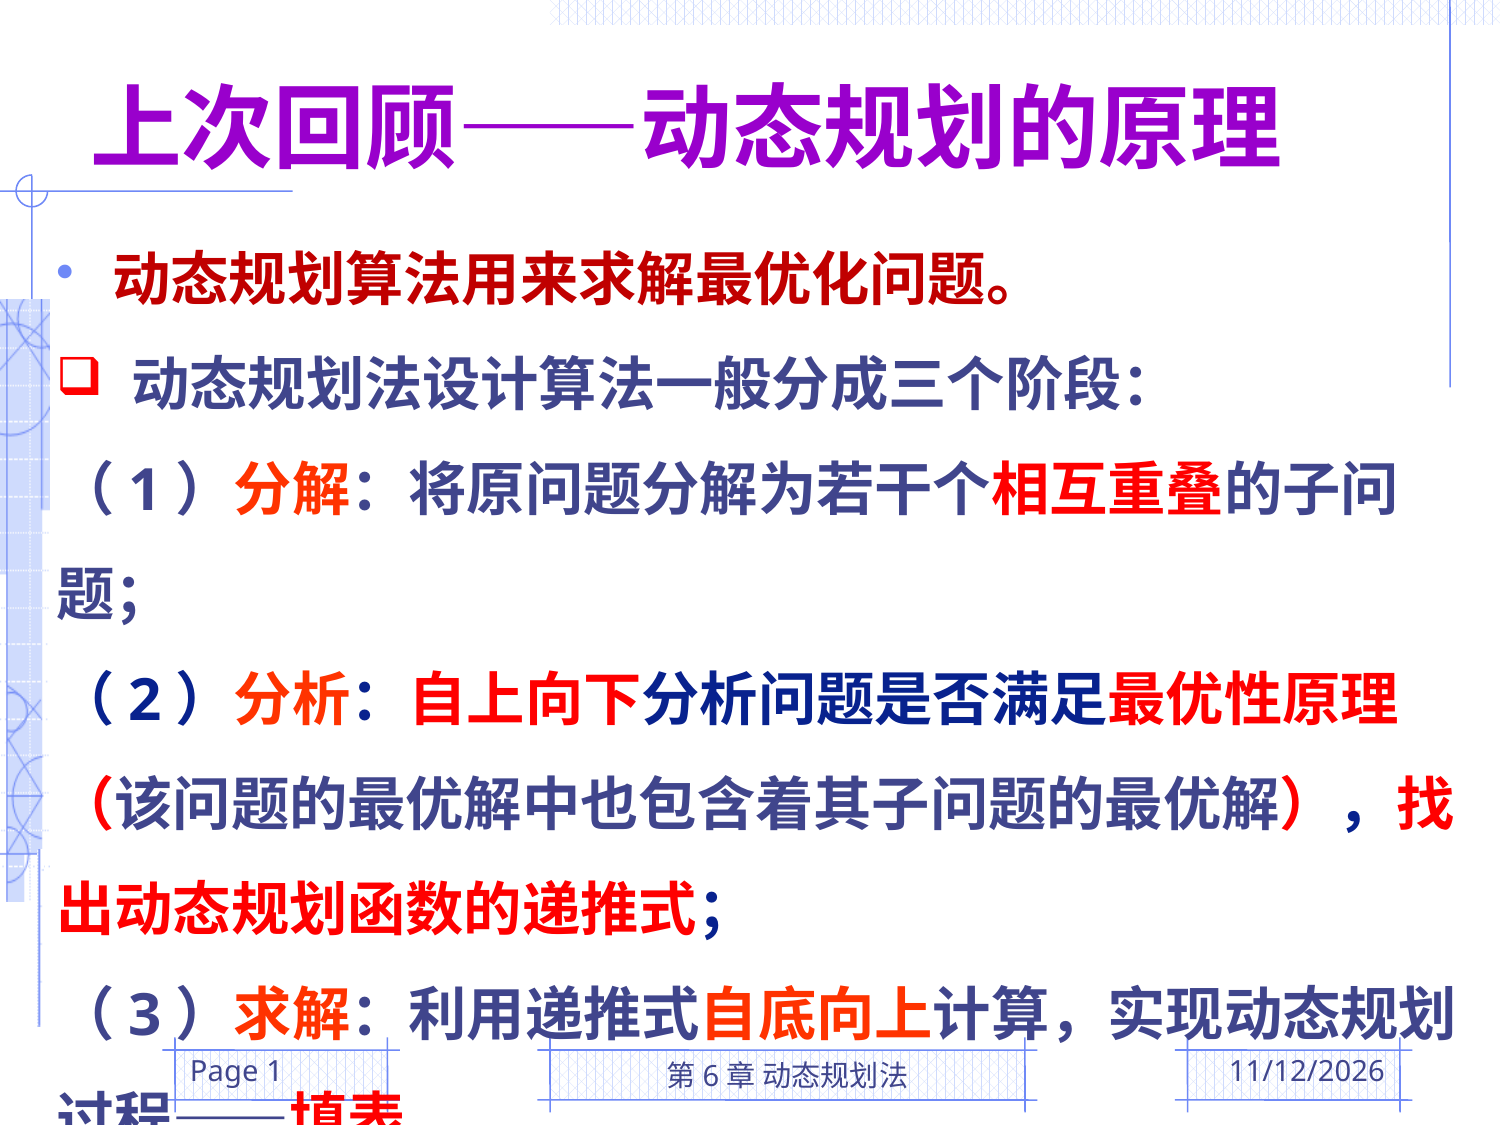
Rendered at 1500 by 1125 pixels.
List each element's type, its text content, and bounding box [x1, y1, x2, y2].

picture [0, 299, 44, 1027]
slide_number Page 1 [174, 1024, 488, 1101]
list 动态规划算法用来求解最优化问题。 动态规划法设计算法一般分成三个阶段： （1）分解：将原问题分解为若干个相互重叠的子问题； （2）分析：自上向下分析问题是否满足最优性原理（该问题的最优解中也包含着其子问题的最优解），找出动态规划函数的递推式； （3）求解：利用递推式自底向上计算，实现动态规划过程——填表。 [41, 200, 1500, 1025]
title 上次回顾——动态规划的原理 [75, 37, 1350, 188]
footer 第6章 动态规划法 [549, 1024, 1026, 1101]
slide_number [1087, 1024, 1401, 1101]
